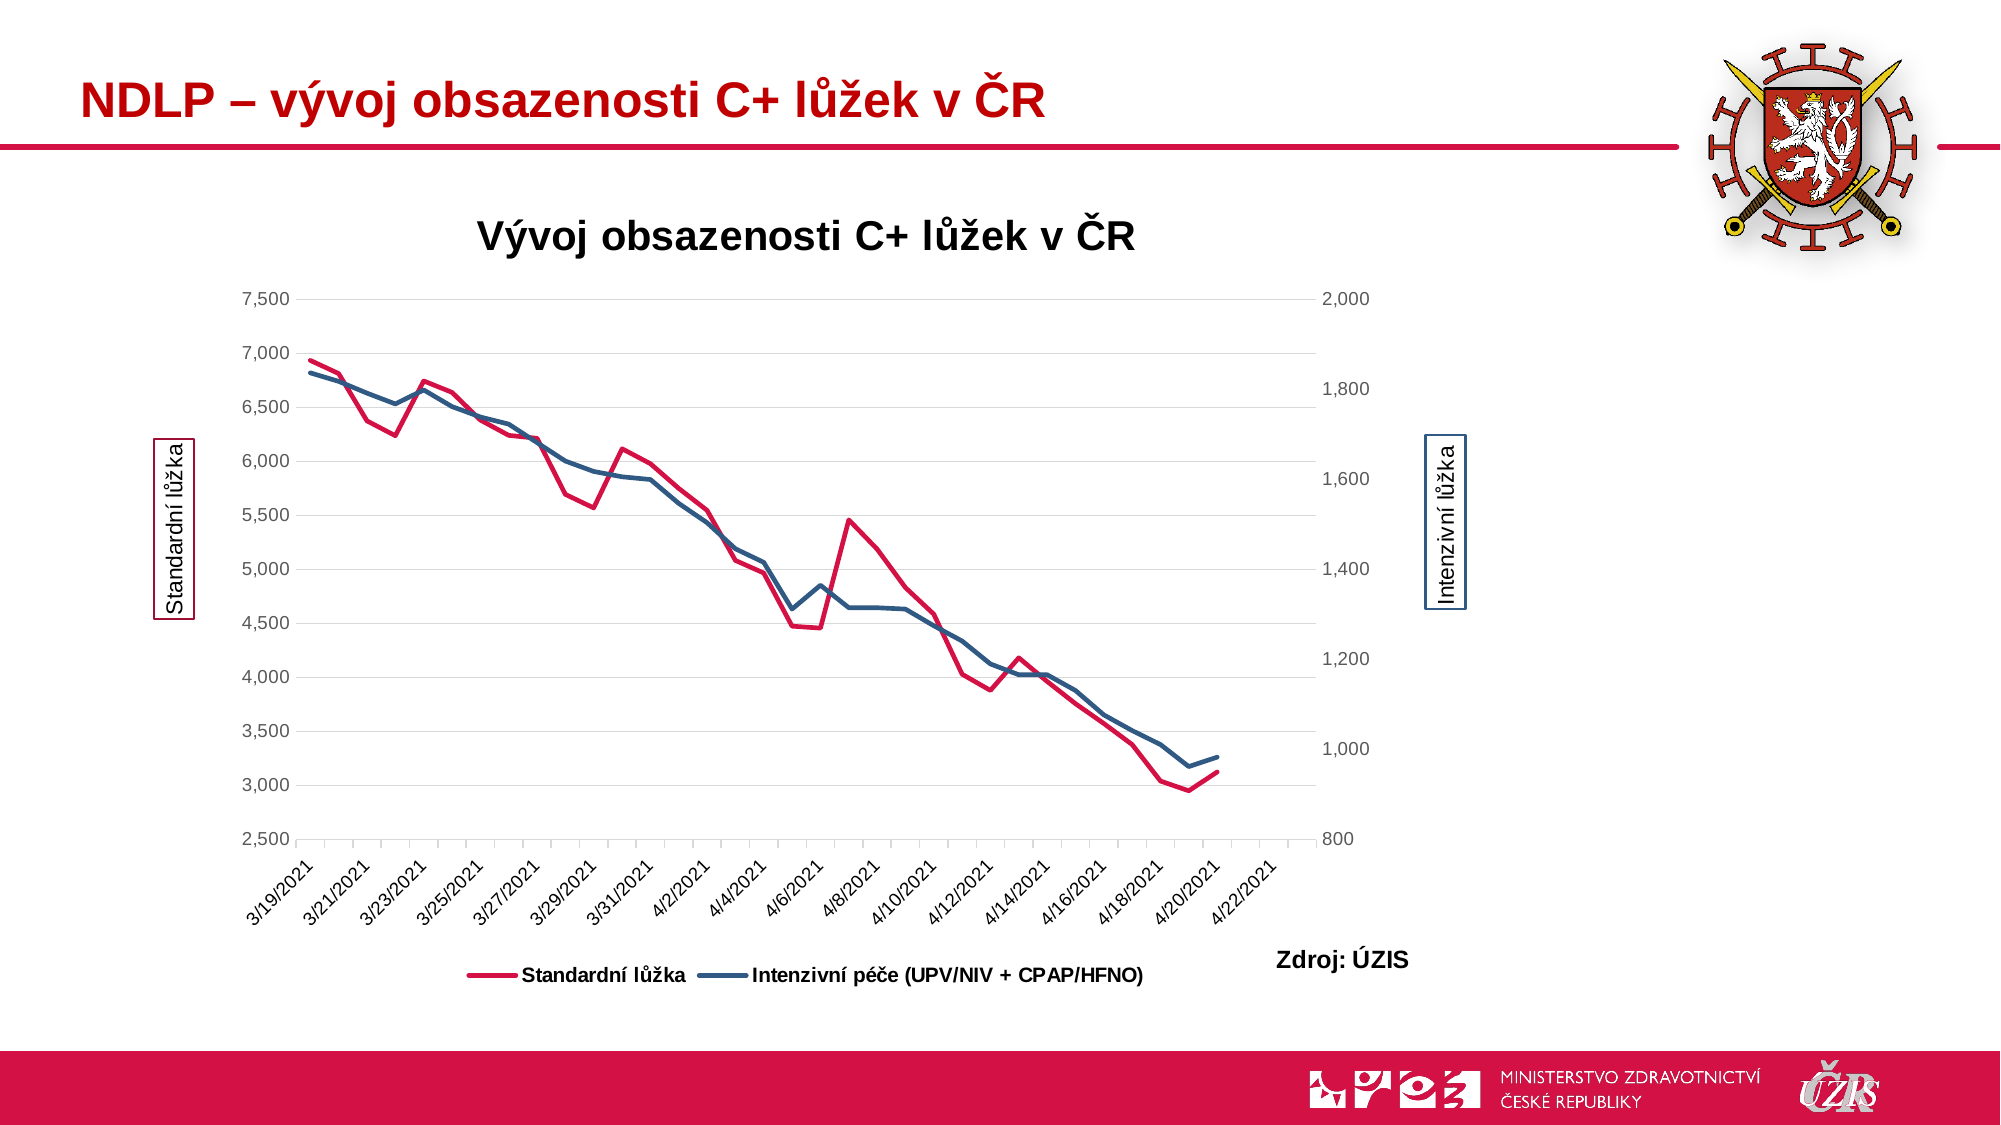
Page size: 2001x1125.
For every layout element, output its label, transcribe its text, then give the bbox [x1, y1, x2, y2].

picture [1308, 1068, 1762, 1108]
picture [1778, 1050, 1901, 1125]
chart [148, 175, 1467, 994]
title NDLP – vývoj obsazenosti C+ lůžek v ČR [65, 27, 1604, 176]
picture [1702, 37, 1923, 257]
